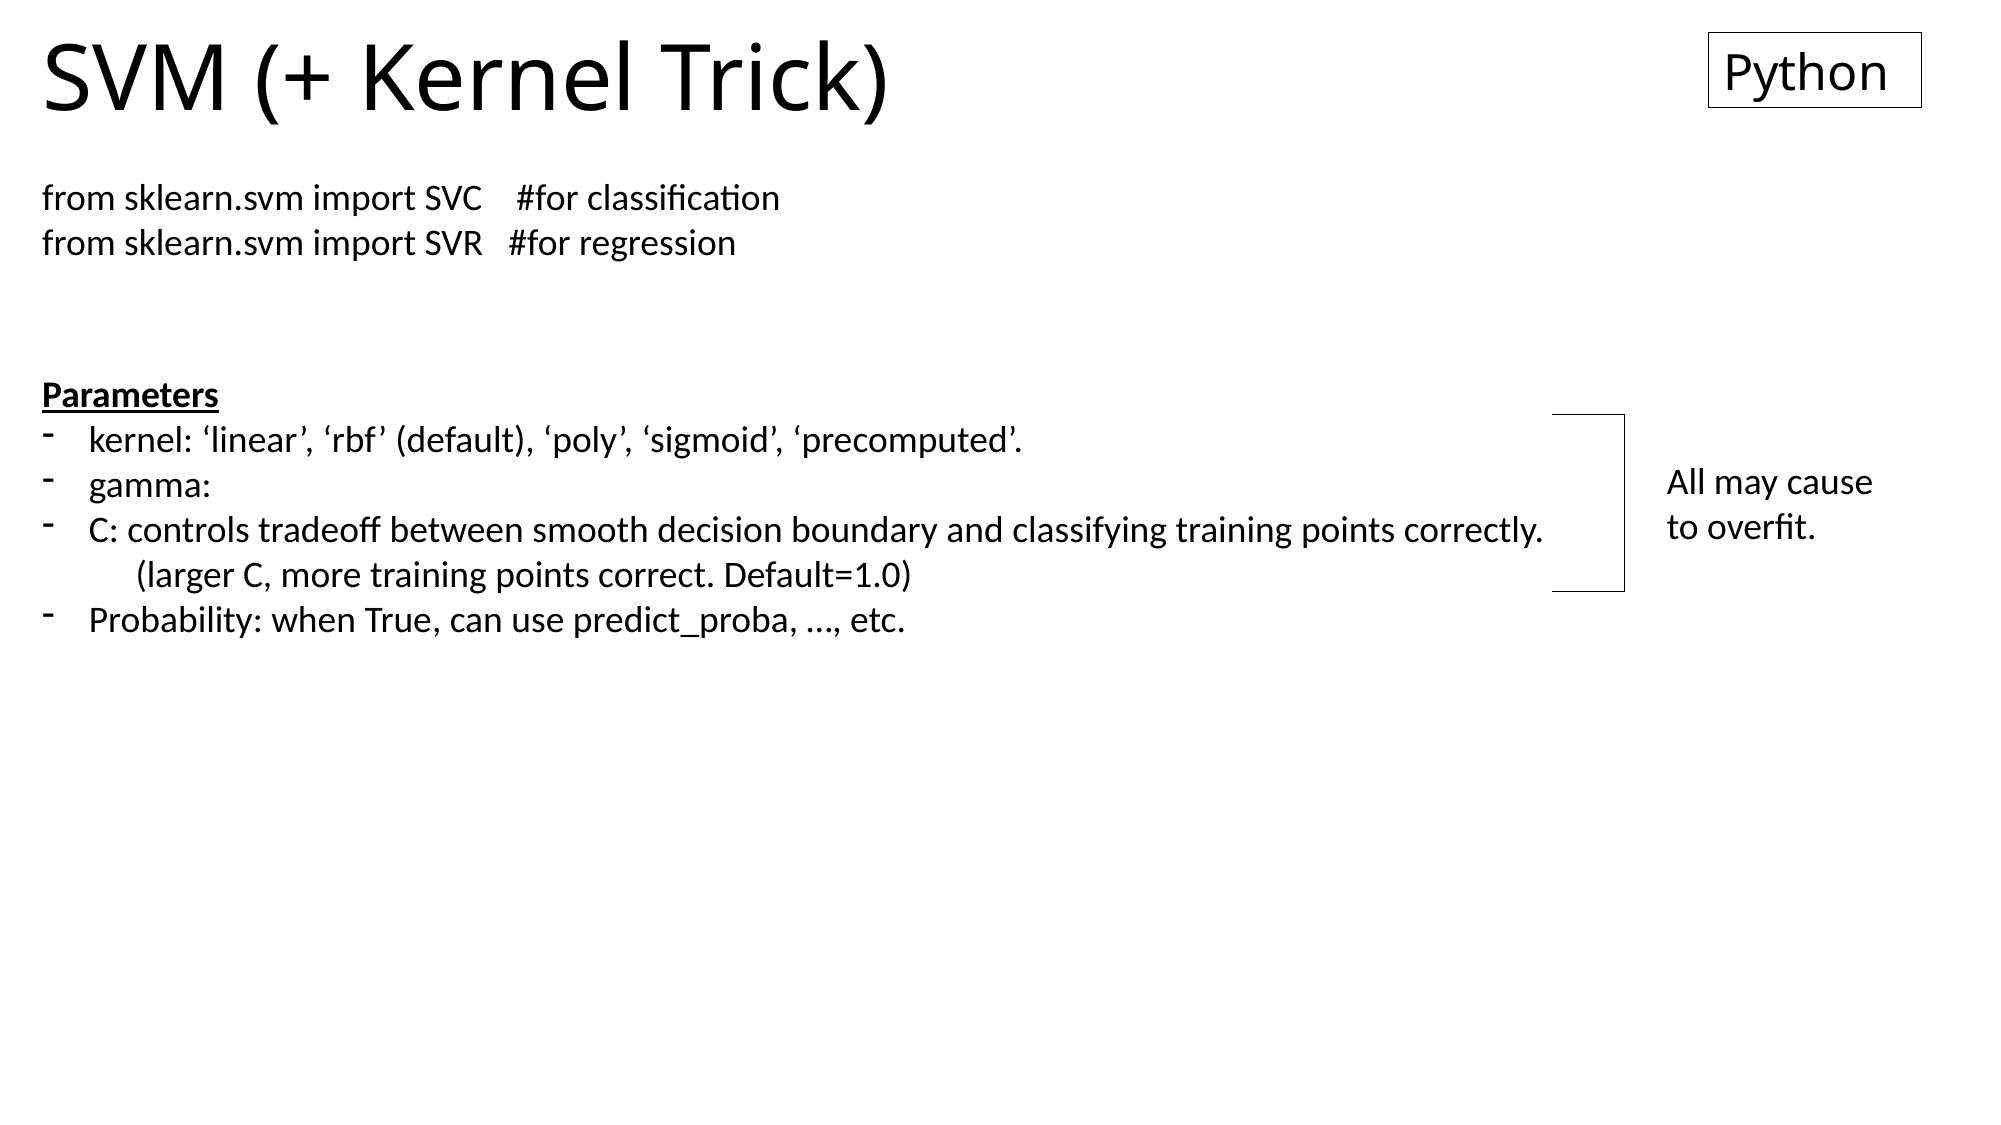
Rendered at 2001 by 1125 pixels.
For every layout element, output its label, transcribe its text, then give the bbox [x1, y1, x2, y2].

title SVM (+ Kernel Trick) [27, 21, 1964, 141]
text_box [27, 362, 1913, 697]
text_box Python [1708, 32, 1922, 108]
text_box from sklearn.svm import SVC #for classification from sklearn.svm import SVR #for regression [27, 165, 1160, 361]
